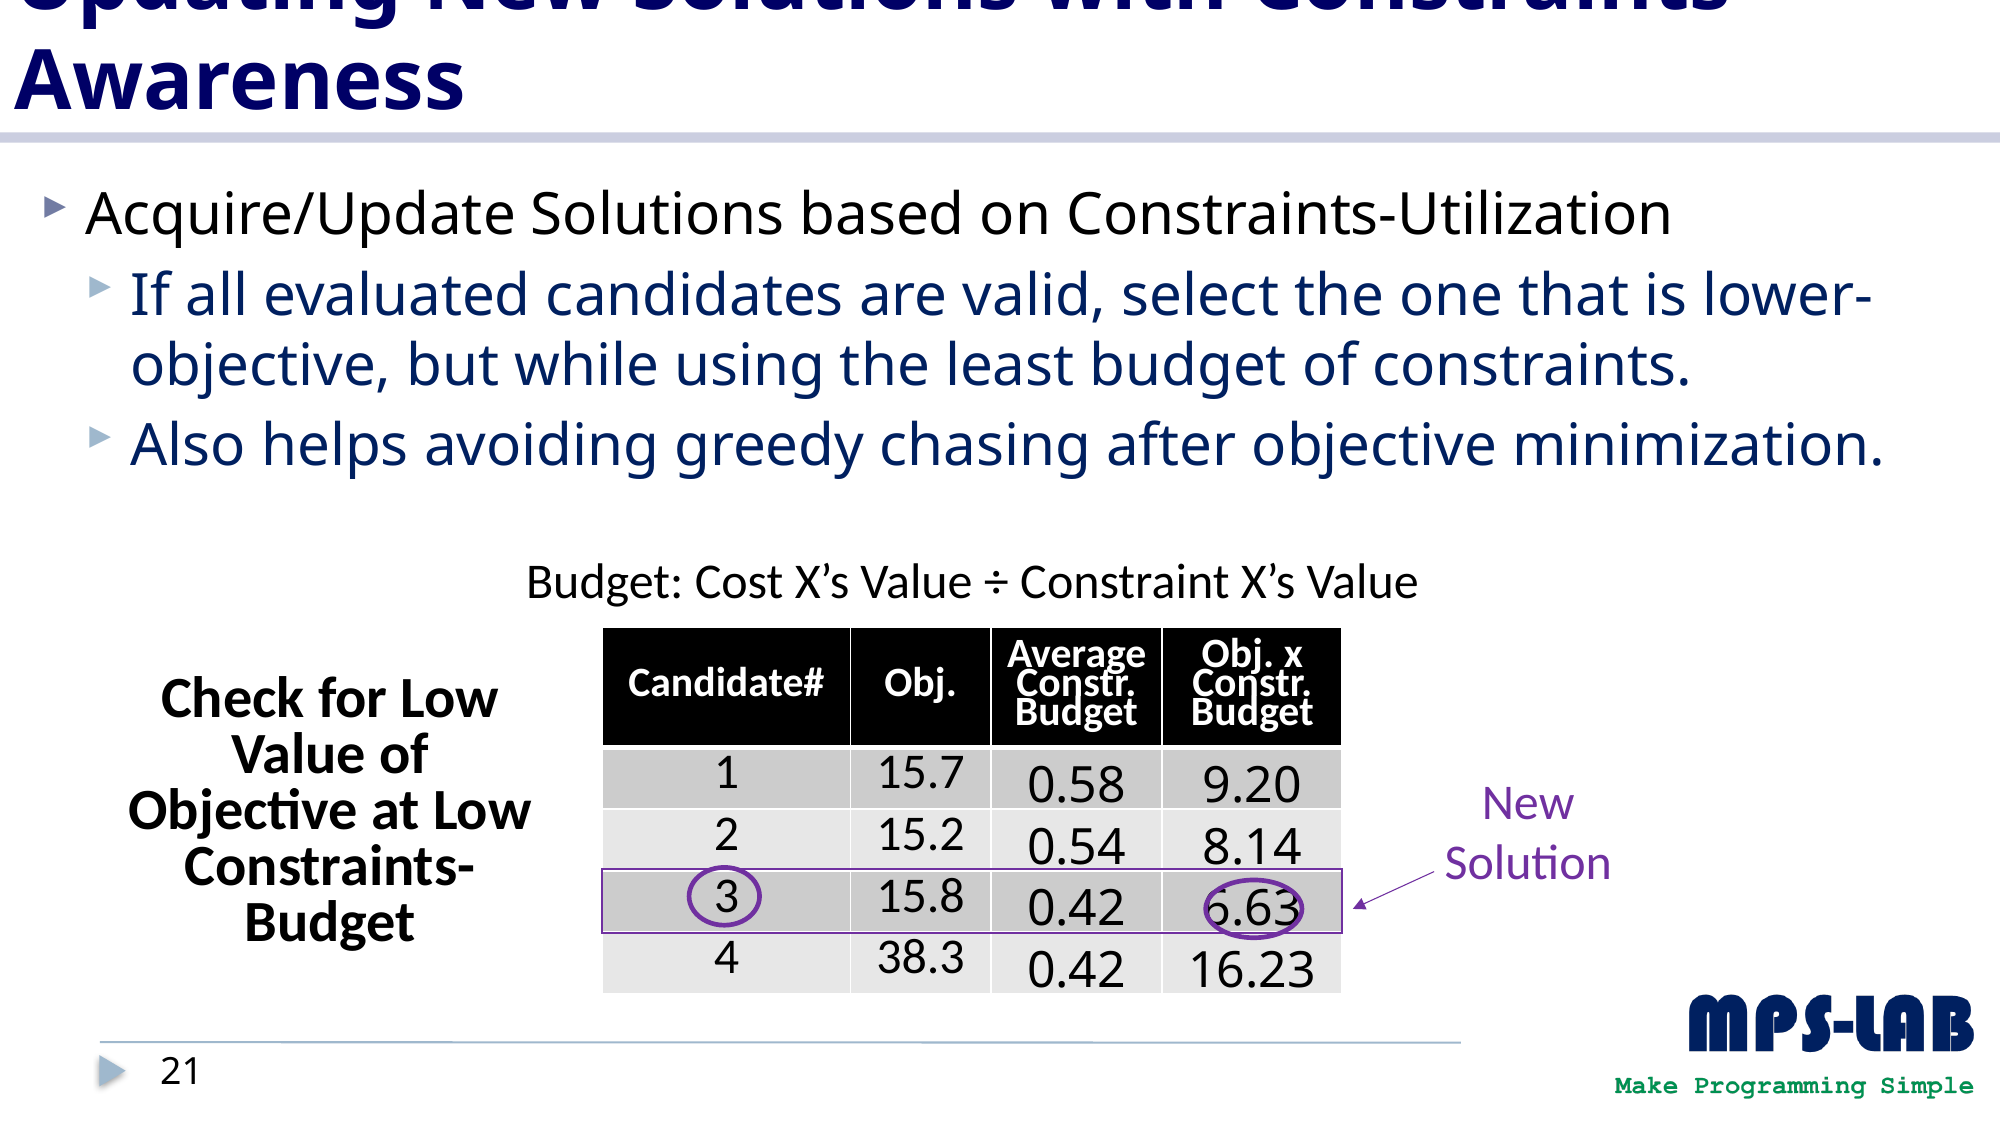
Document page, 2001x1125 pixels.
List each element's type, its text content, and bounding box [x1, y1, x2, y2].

table_cell 8.14 [1163, 810, 1341, 868]
table_cell 15.2 [851, 810, 990, 868]
picture [1599, 950, 2001, 1123]
list Acquire/Update Solutions based on Constraints-Utilization If all evaluated candidates are valid, select the one that is lower-objective, but while using the least budget of constraints. Also helps avoiding greedy chasing after objective minimization. [25, 169, 1914, 956]
table_cell 4 [603, 933, 850, 993]
table_header Average Constr. Budget [992, 628, 1161, 745]
text_box Check for Low Value of Objective at Low Constraints-Budget [106, 664, 554, 960]
table_cell 1 [603, 750, 850, 808]
table_cell 2 [603, 810, 850, 868]
text_box [602, 868, 1343, 933]
text_box Budget: Cost X’s Value ÷ Constraint X’s Value [487, 552, 1458, 616]
table_cell 0.58 [992, 750, 1161, 808]
table_cell 16.23 [1163, 933, 1341, 993]
table_header Candidate# [603, 628, 850, 745]
text_box [1227, 933, 1281, 938]
table_cell 0.42 [992, 933, 1161, 993]
table_cell 38.3 [851, 933, 990, 993]
table_cell 15.7 [851, 750, 990, 808]
table_cell 9.20 [1163, 750, 1341, 808]
slide_number 21 [145, 1039, 353, 1100]
table_cell 0.54 [992, 810, 1161, 868]
title Updating New Solutions with Constraints-Awareness [0, 0, 2000, 134]
table_header Obj. x Constr. Budget [1163, 628, 1341, 745]
text_box New Solution [1429, 761, 1627, 897]
table_header Obj. [851, 628, 990, 745]
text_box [1352, 871, 1435, 910]
